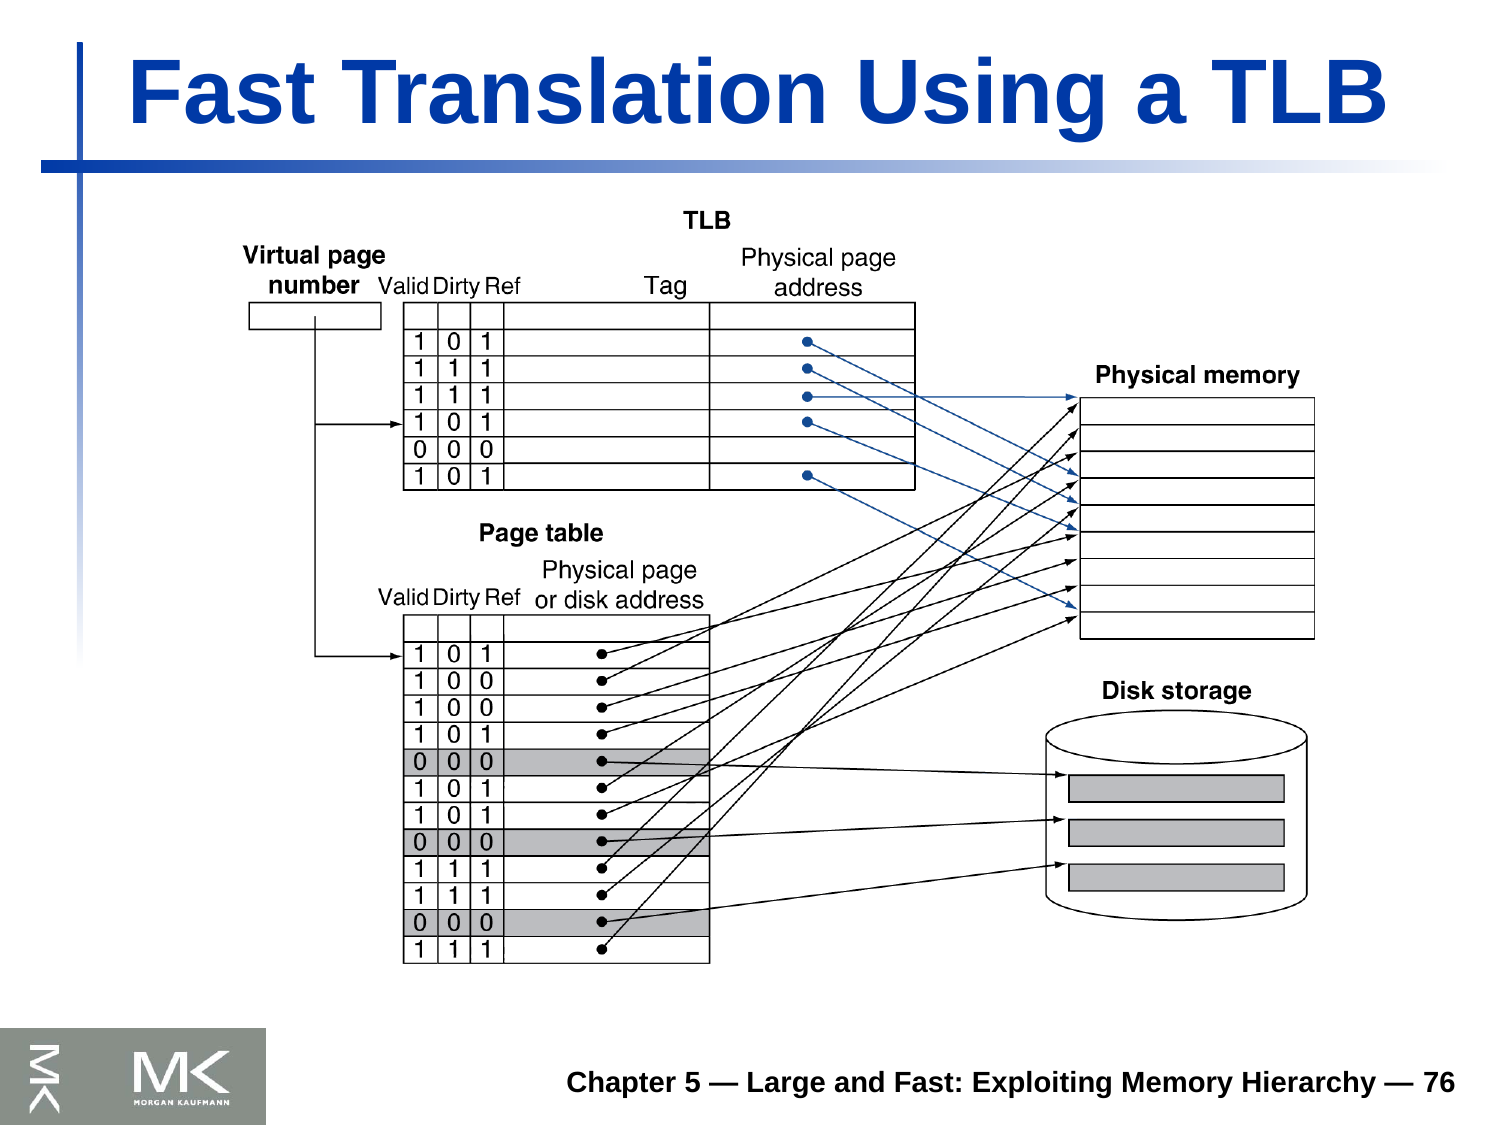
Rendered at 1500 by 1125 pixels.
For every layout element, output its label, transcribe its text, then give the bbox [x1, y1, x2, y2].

title Fast Translation Using a TLB [112, 23, 1468, 149]
footer Chapter 5 — Large and Fast: Exploiting Memory Hierarchy — 76 [277, 1046, 1471, 1106]
picture [0, 1028, 266, 1125]
picture [241, 207, 1315, 964]
